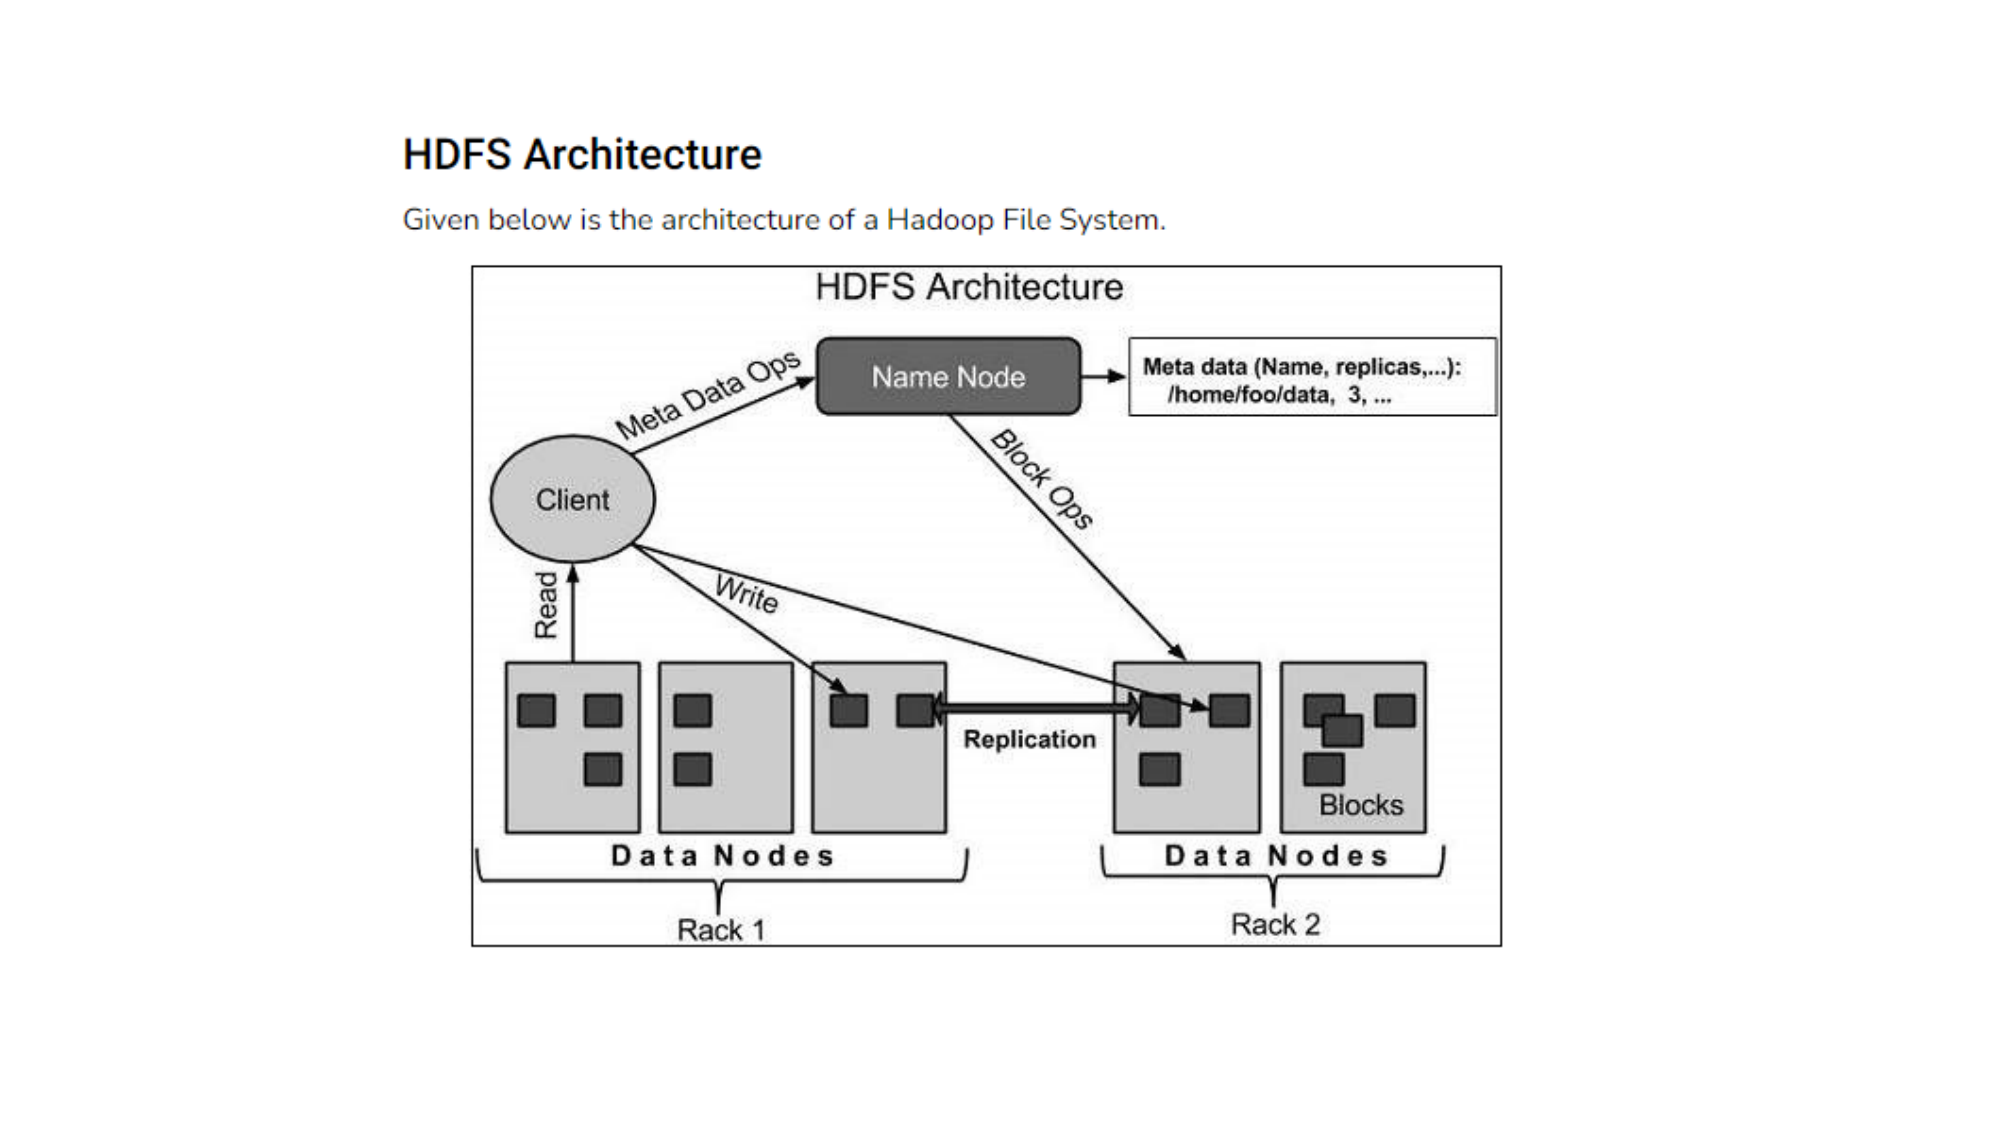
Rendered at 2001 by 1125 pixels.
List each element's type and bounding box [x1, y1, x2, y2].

picture [383, 111, 1563, 970]
